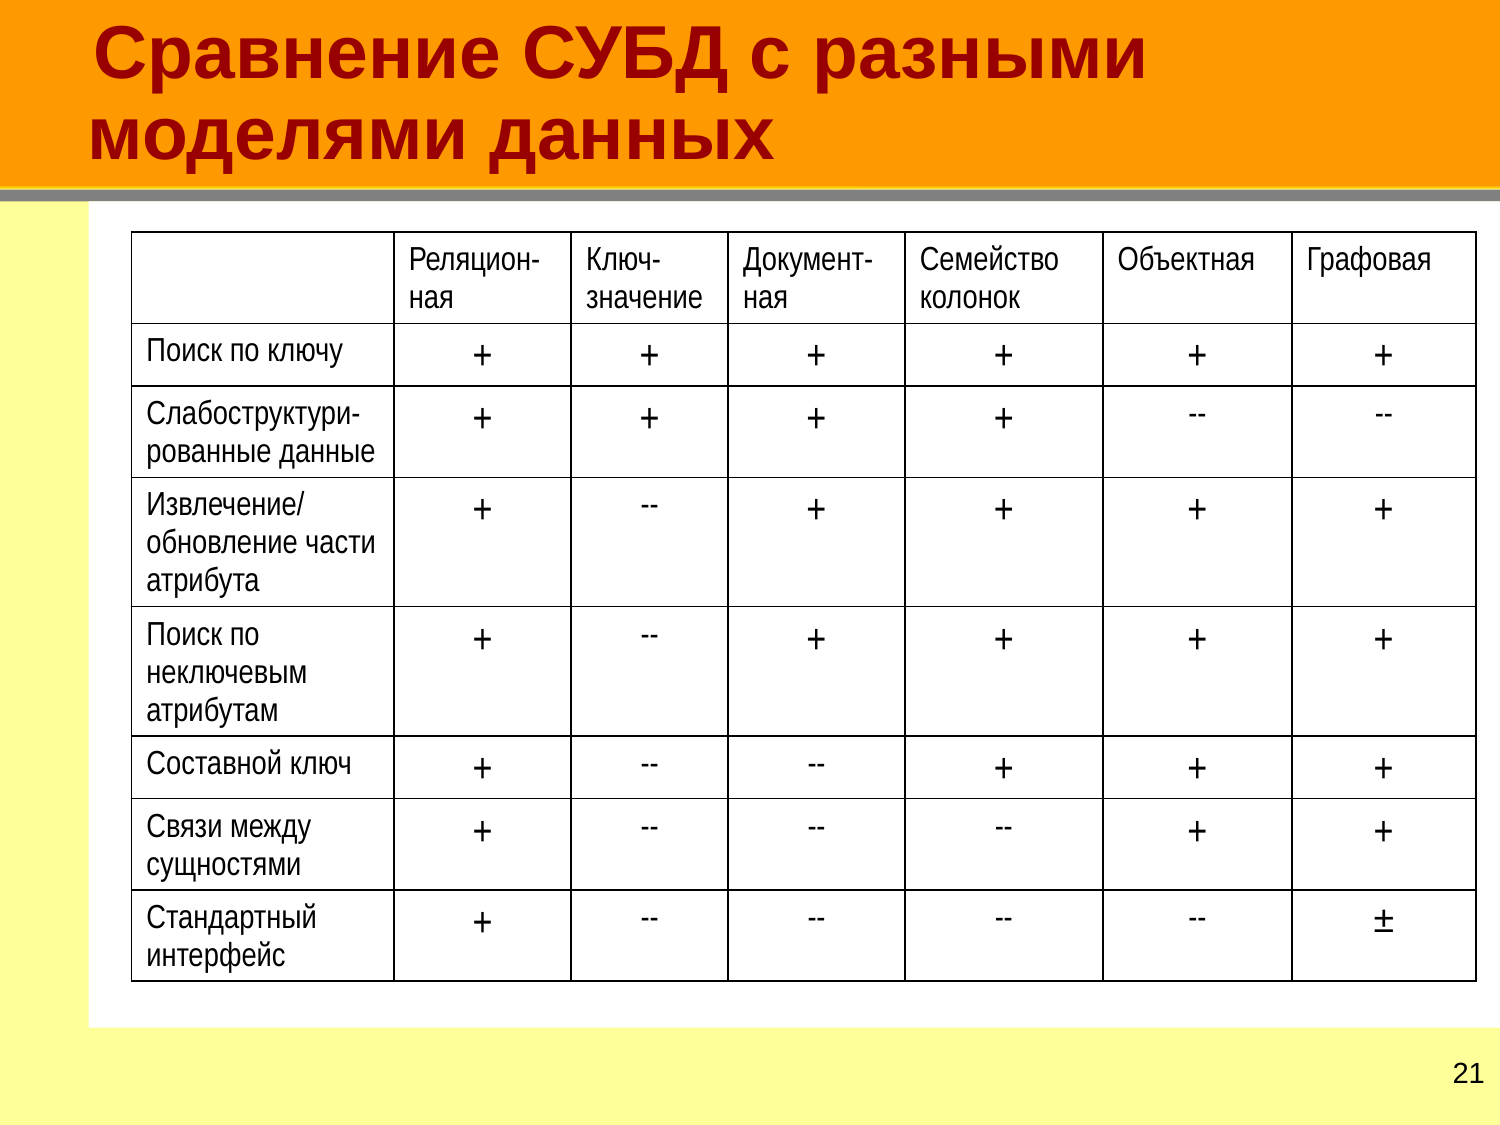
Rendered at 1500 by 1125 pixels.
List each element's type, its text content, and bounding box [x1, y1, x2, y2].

table_cell + [395, 478, 570, 606]
table_cell -- [572, 799, 727, 889]
table_cell + [906, 387, 1102, 477]
table_cell Поиск по ключу [132, 324, 393, 385]
table_cell + [1293, 478, 1475, 606]
table_cell Слабоструктури-рованные данные [132, 387, 393, 477]
table_cell + [572, 387, 727, 477]
table_header Семейство колонок [906, 233, 1102, 323]
table_cell -- [1104, 891, 1291, 980]
table_cell Составной ключ [132, 737, 393, 798]
table_cell -- [572, 737, 727, 798]
table_header [132, 233, 393, 323]
table_cell Стандартный интерфейс [132, 891, 393, 980]
table_cell -- [906, 799, 1102, 889]
table_cell + [1104, 478, 1291, 606]
table_cell -- [572, 607, 727, 735]
table_header Объектная [1104, 233, 1291, 323]
table_cell + [729, 478, 904, 606]
table_cell + [1104, 737, 1291, 798]
table_cell + [1104, 607, 1291, 735]
table_cell -- [729, 799, 904, 889]
table_cell + [395, 737, 570, 798]
table_cell + [1293, 324, 1475, 385]
table_cell + [395, 891, 570, 980]
table_header Документ-ная [729, 233, 904, 323]
table_cell + [1104, 799, 1291, 889]
table_cell -- [906, 891, 1102, 980]
table_header Ключ-значение [572, 233, 727, 323]
table_header Графовая [1293, 233, 1475, 323]
table_cell -- [729, 891, 904, 980]
table_cell Связи между сущностями [132, 799, 393, 889]
table_cell + [729, 387, 904, 477]
table_cell + [906, 478, 1102, 606]
table_cell + [572, 324, 727, 385]
table_cell Извлечение/ обновление части атрибута [132, 478, 393, 606]
table_cell + [729, 324, 904, 385]
table_cell + [395, 324, 570, 385]
table_cell -- [1104, 387, 1291, 477]
table_cell + [906, 737, 1102, 798]
table_cell + [1104, 324, 1291, 385]
table_cell + [906, 324, 1102, 385]
table_cell -- [572, 891, 727, 980]
table_cell -- [729, 737, 904, 798]
table_cell + [1293, 737, 1475, 798]
list [88, 201, 1500, 1028]
table_cell + [1293, 607, 1475, 735]
table_cell -- [1293, 387, 1475, 477]
table_cell + [729, 607, 904, 735]
table_cell + [395, 387, 570, 477]
table_cell -- [572, 478, 727, 606]
table_cell + [395, 607, 570, 735]
table_cell + [1293, 799, 1475, 889]
table_cell Поиск по неключевым атрибутам [132, 607, 393, 735]
table_cell ± [1293, 891, 1475, 980]
table_cell + [906, 607, 1102, 735]
table_header Реляцион-ная [395, 233, 570, 323]
table_cell + [395, 799, 570, 889]
title Сравнение СУБД с разными моделями данных [0, 8, 1500, 184]
slide_number 20 [1344, 1046, 1500, 1125]
